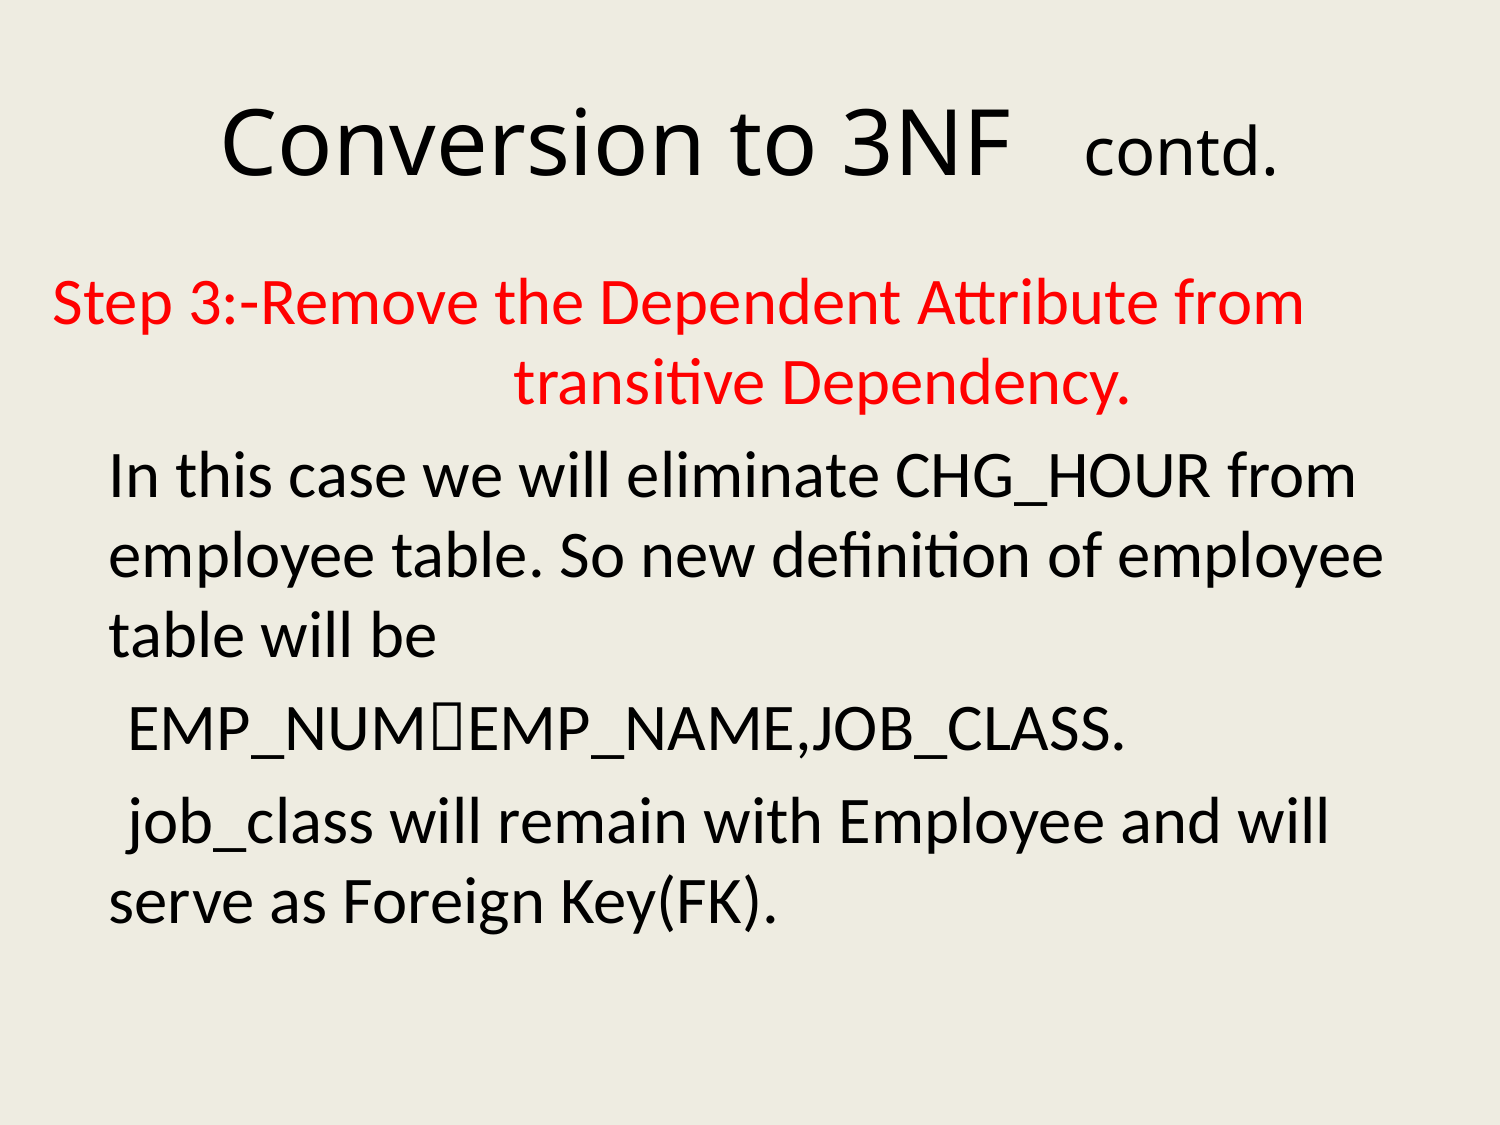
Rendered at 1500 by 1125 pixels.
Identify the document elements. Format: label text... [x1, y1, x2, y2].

title Conversion to 3NF contd. [75, 45, 1425, 233]
list Step 3:-Remove the Dependent Attribute from transitive Dependency. In this case we will eliminate CHG_HOUR from employee table. So new definition of employee table will be EMP_NUMEMP_NAME,JOB_CLASS. job_class will remain with Employee and will serve as Foreign Key(FK). [37, 249, 1425, 1050]
